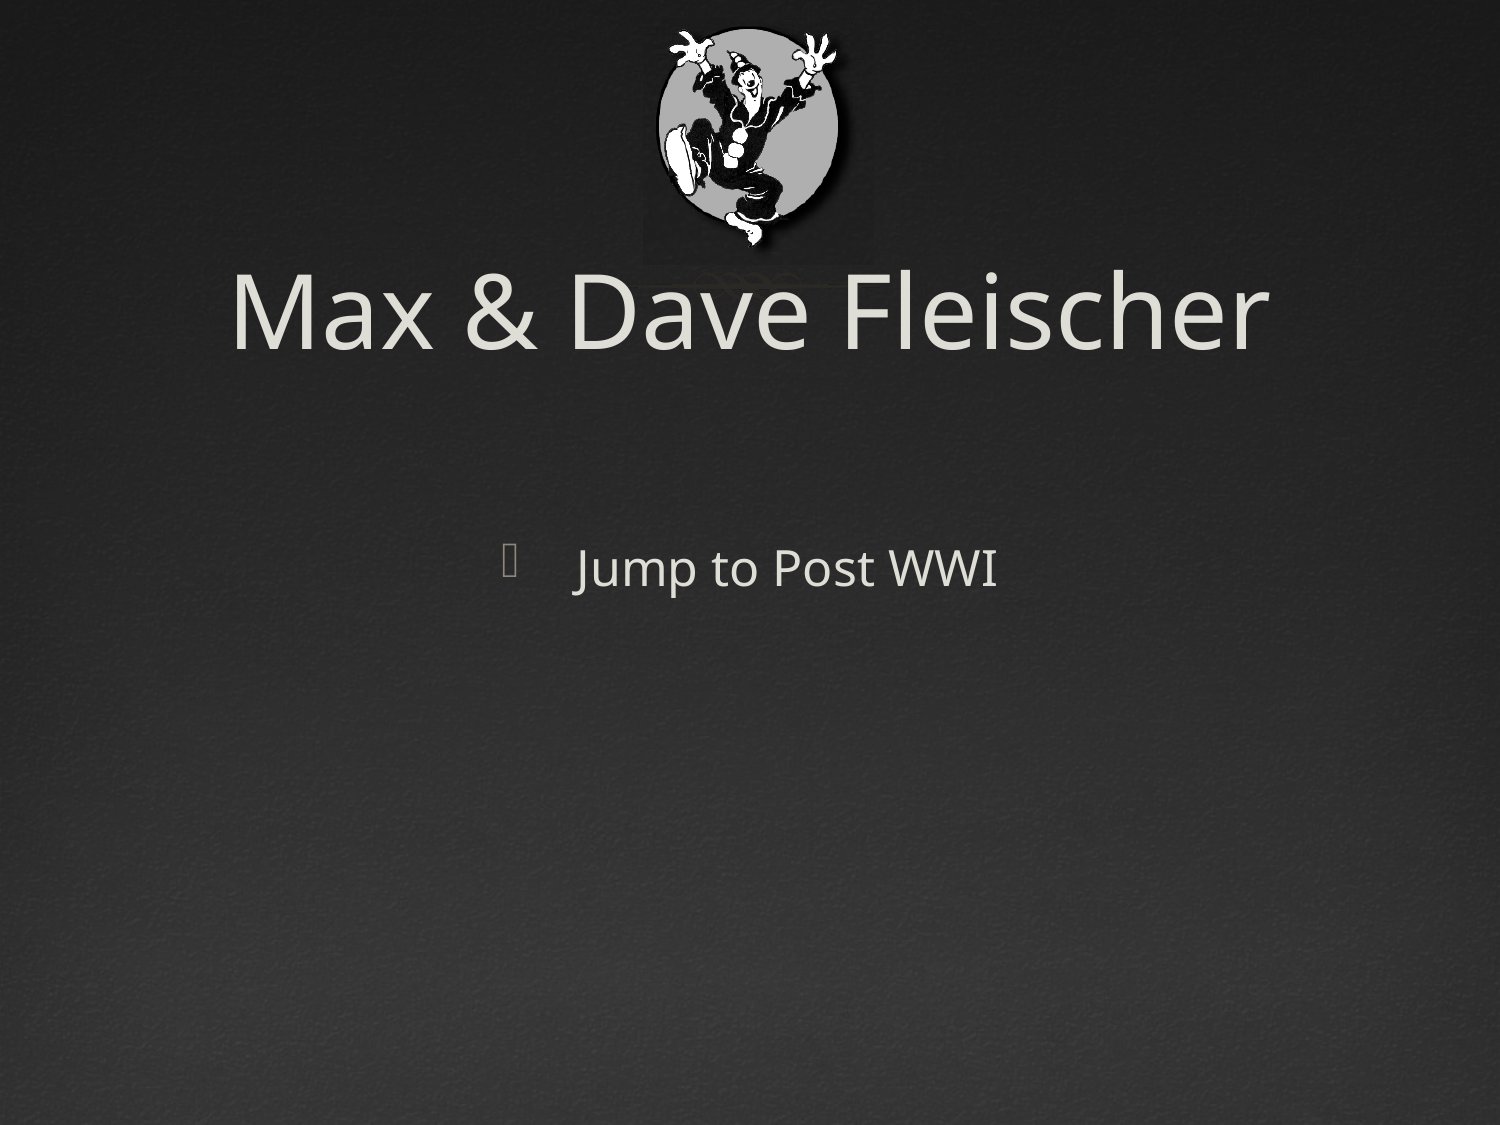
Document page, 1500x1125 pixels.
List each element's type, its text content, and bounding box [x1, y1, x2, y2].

title Max & Dave Fleischer [112, 195, 1388, 421]
picture [642, 17, 875, 265]
list Jump to Post WWI [112, 528, 1388, 1075]
